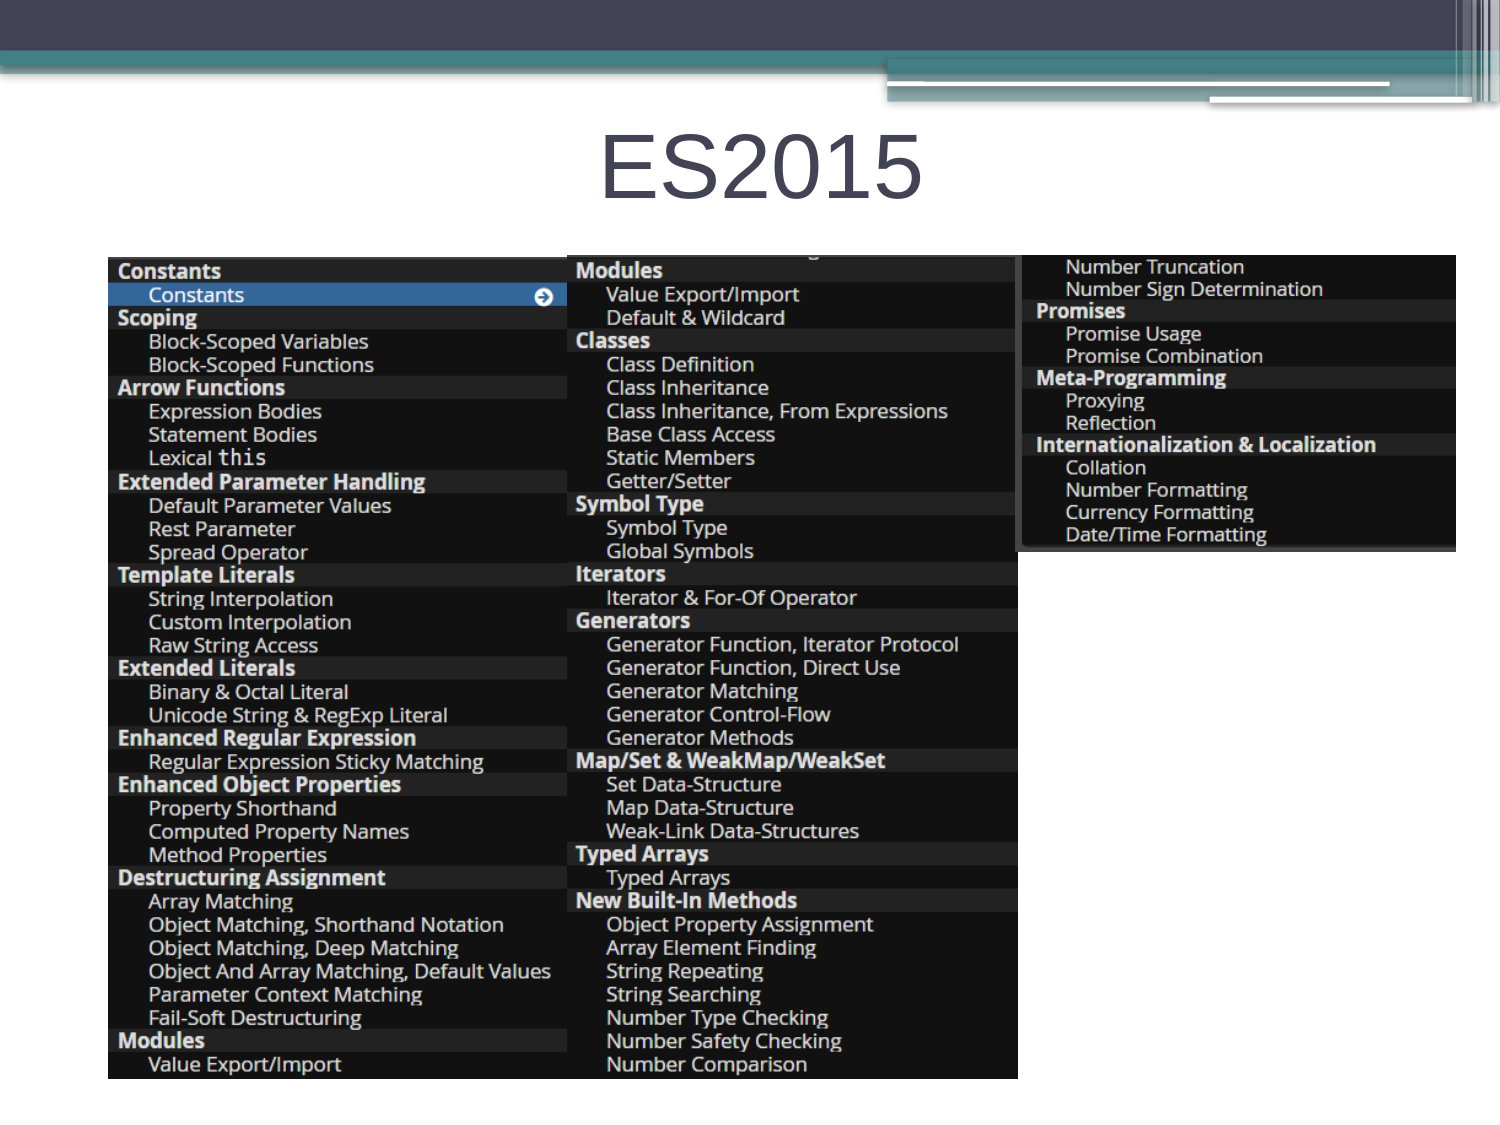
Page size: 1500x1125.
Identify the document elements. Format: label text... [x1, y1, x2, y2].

picture [108, 255, 1456, 1079]
text_box ES2015 [123, 67, 1399, 255]
